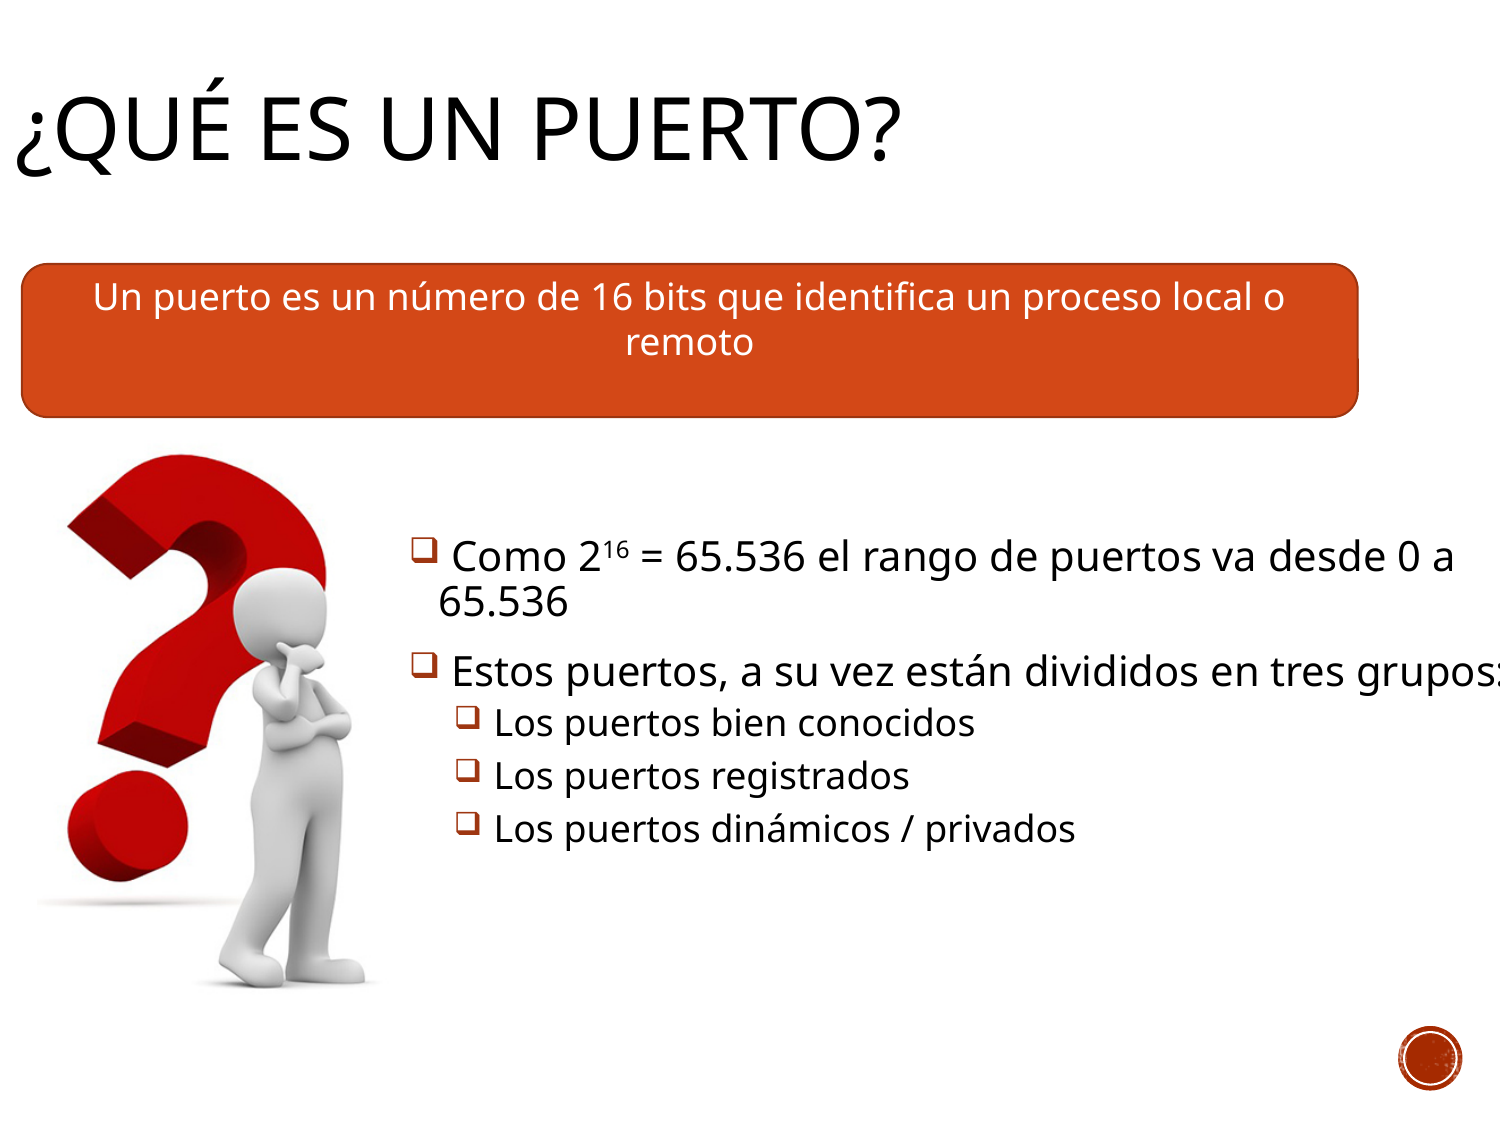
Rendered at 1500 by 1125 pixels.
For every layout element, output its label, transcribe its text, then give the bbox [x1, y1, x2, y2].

list Como 216 = 65.536 el rango de puertos va desde 0 a 65.536 Estos puertos, a su vez están divididos en tres grupos: Los puertos bien conocidos Los puertos registrados Los puertos dinámicos / privados [393, 528, 1500, 1125]
title ¿Qué es un puerto? [0, 0, 1500, 264]
text_box Un puerto es un número de 16 bits que identifica un proceso local o remoto [20, 262, 1359, 419]
picture [37, 440, 394, 1007]
